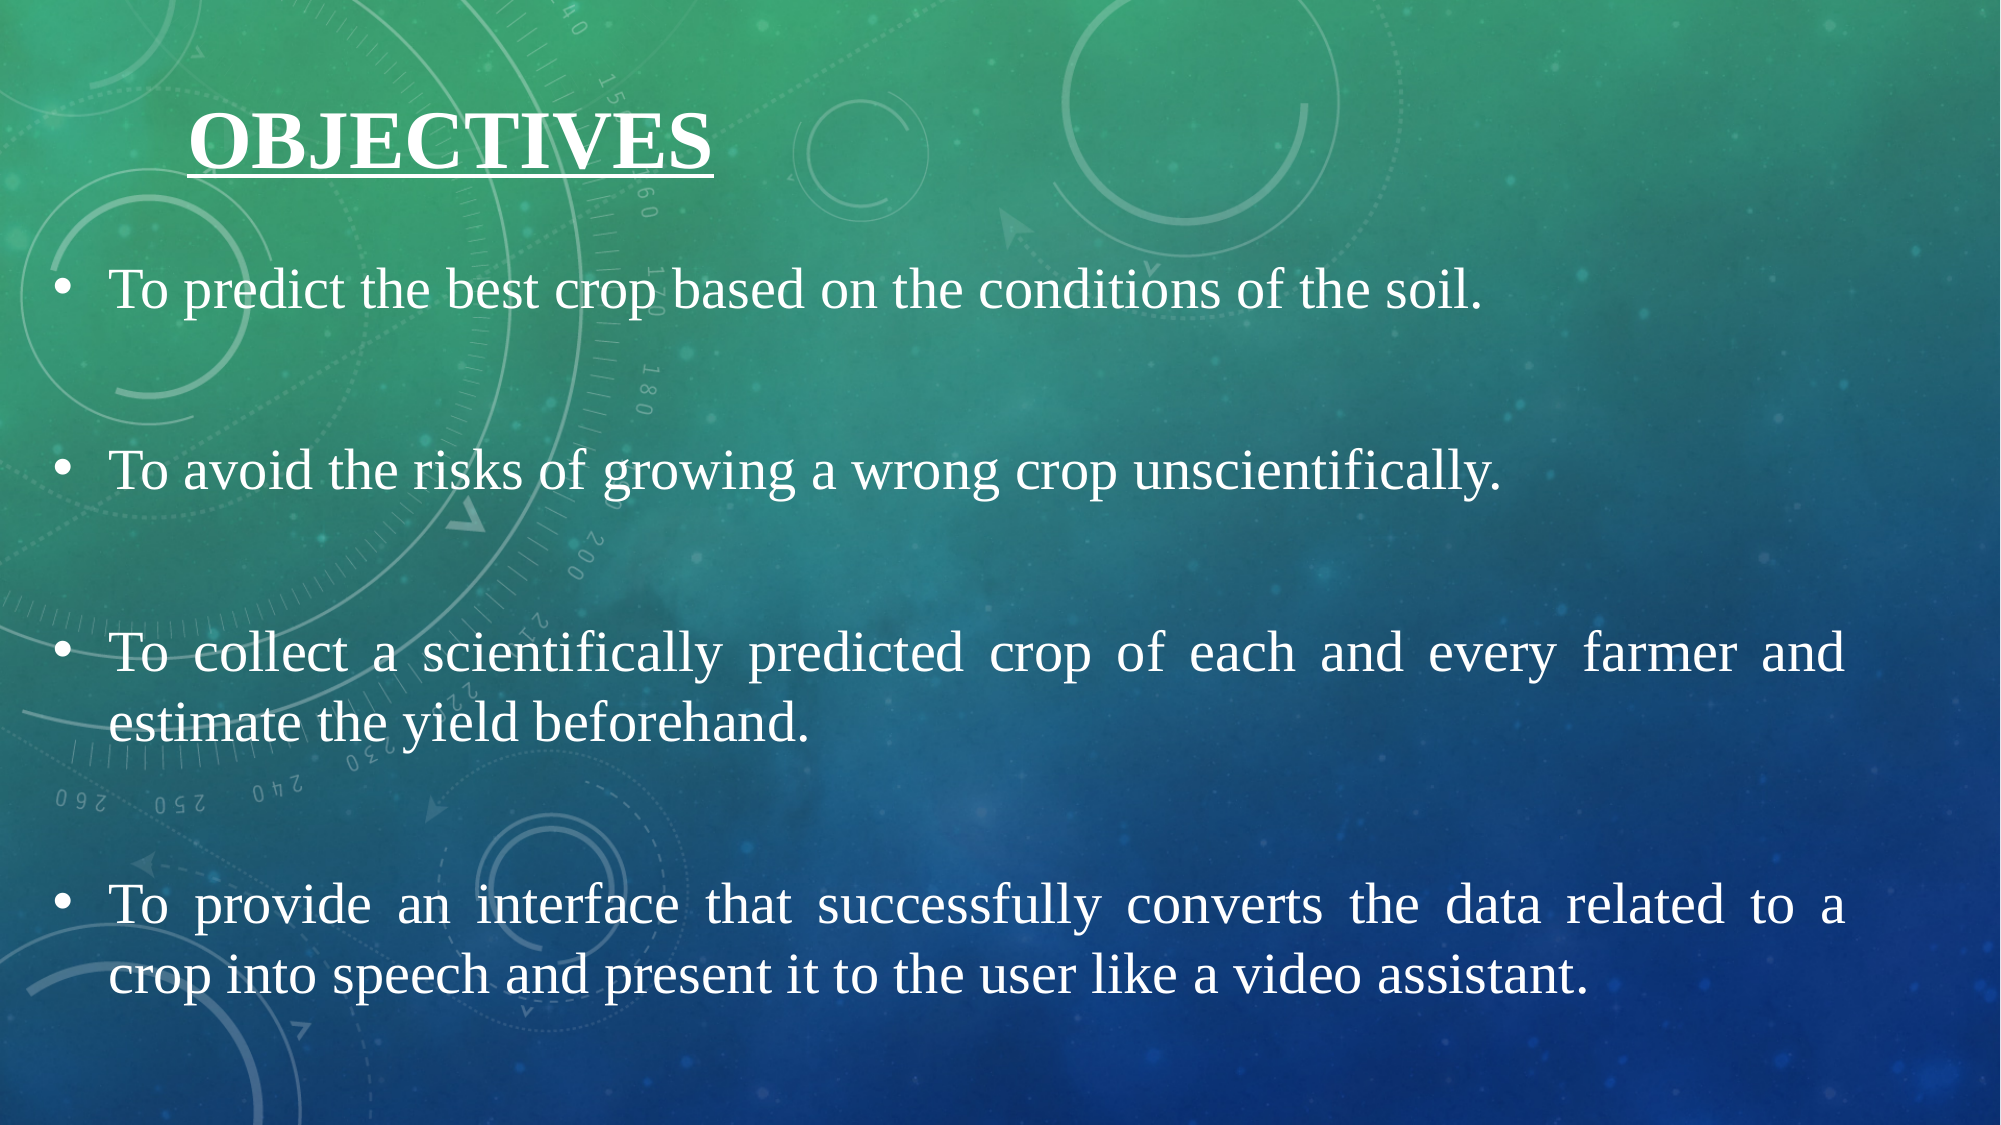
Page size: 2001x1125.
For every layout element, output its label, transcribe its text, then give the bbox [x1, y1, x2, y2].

title Objectives [0, 52, 981, 194]
picture [0, 0, 2001, 1125]
subtitle To predict the best crop based on the conditions of the soil. To avoid the risks of growing a wrong crop unscientifically. To collect a scientifically predicted crop of each and every farmer and estimate the yield beforehand. To provide an interface that successfully converts the data related to a crop into speech and present it to the user like a video assistant. [37, 242, 1863, 883]
